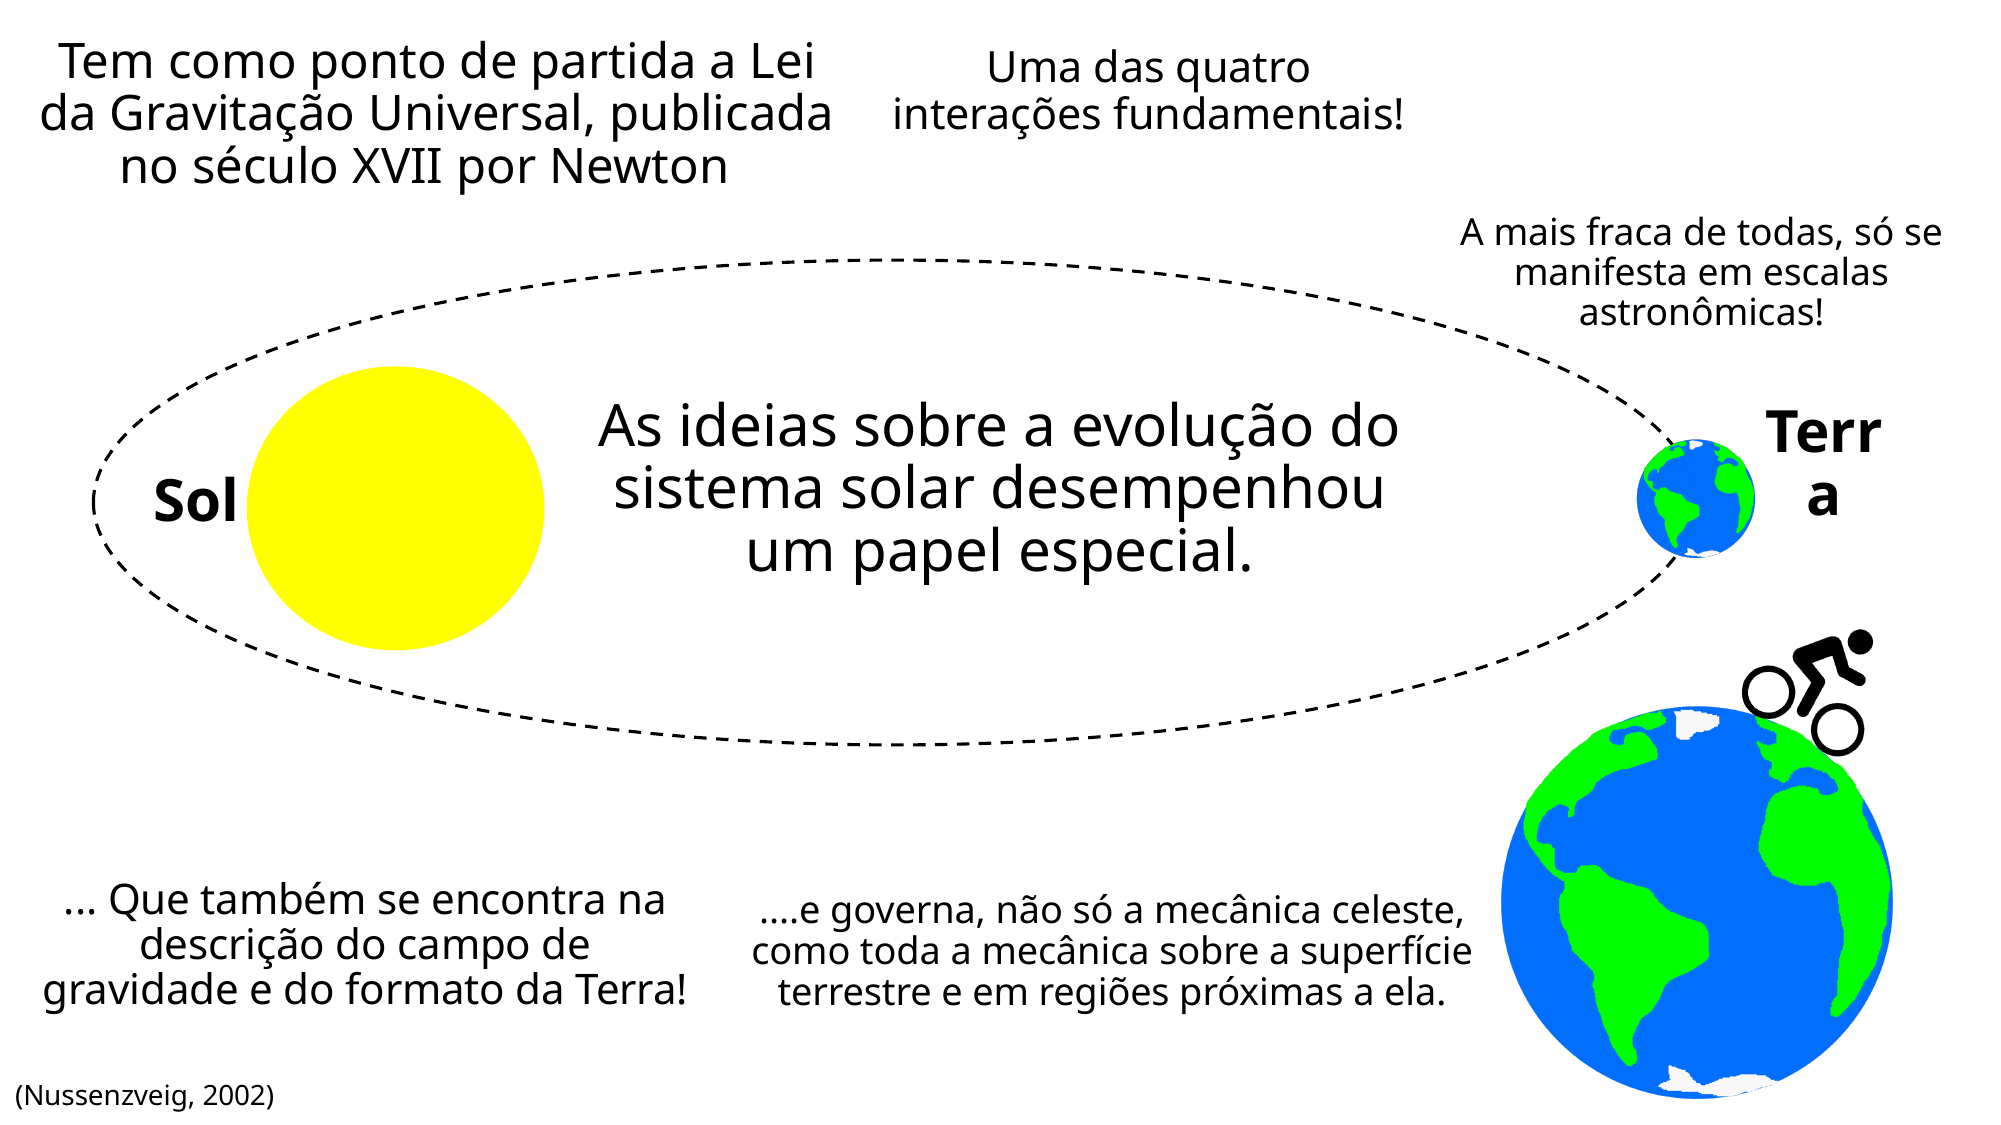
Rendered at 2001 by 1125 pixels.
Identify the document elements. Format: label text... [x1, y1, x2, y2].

text_box (Nussenzveig, 2002) [0, 1053, 339, 1119]
text_box ... Que também se encontra na descrição do campo de gravidade e do formato da Terra! [23, 838, 707, 1022]
text_box [251, 366, 545, 651]
text_box As ideias sobre a evolução do sistema solar desempenhou um papel especial. [562, 378, 1437, 593]
text_box Tem como ponto de partida a Lei da Gravitação Universal, publicada no século XVII por Newton [23, 25, 851, 202]
text_box Uma das quatro interações fundamentais! [872, 6, 1426, 147]
picture [1452, 404, 1939, 1125]
text_box [92, 259, 1629, 746]
text_box Terra [1769, 454, 1907, 536]
text_box A mais fraca de todas, só se manifesta em escalas astronômicas! [1425, 202, 1978, 342]
text_box Sol [113, 461, 279, 542]
text_box ....e governa, não só a mecânica celeste, como toda a mecânica sobre a superfície terrestre e em regiões próximas a ela. [733, 844, 1452, 1022]
